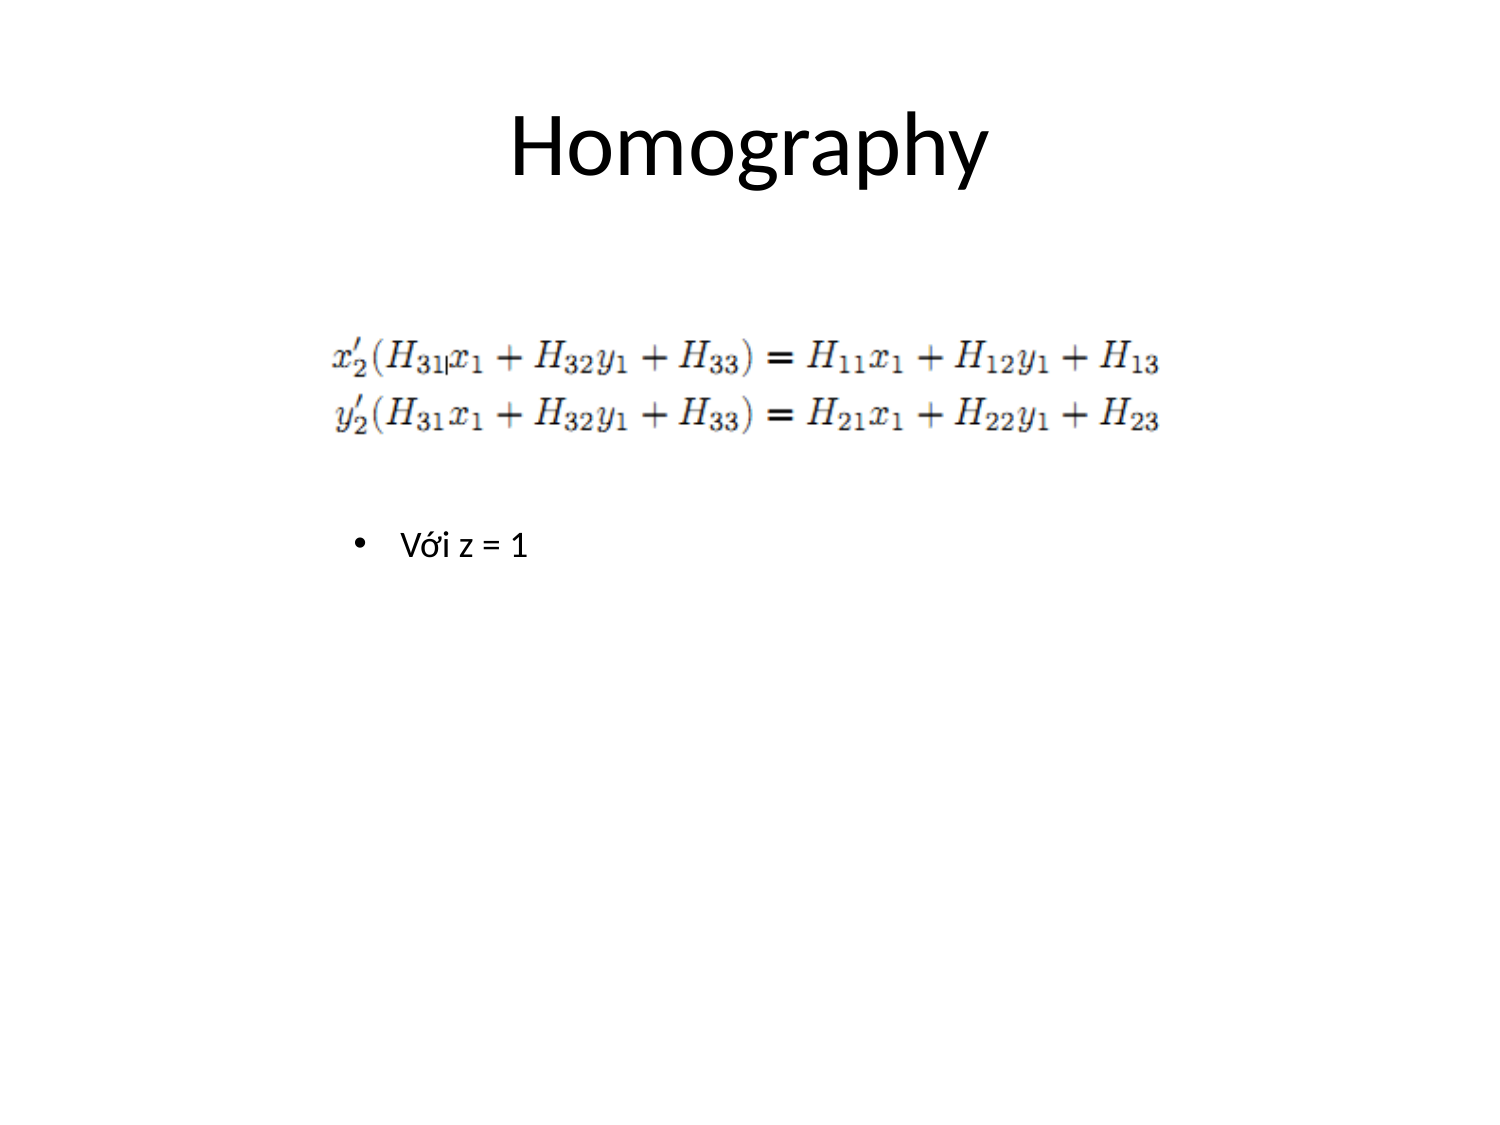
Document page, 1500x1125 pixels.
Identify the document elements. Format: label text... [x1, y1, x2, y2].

title Homography [75, 45, 1425, 233]
text_box Với z = 1 [338, 512, 544, 573]
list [308, 322, 1192, 463]
